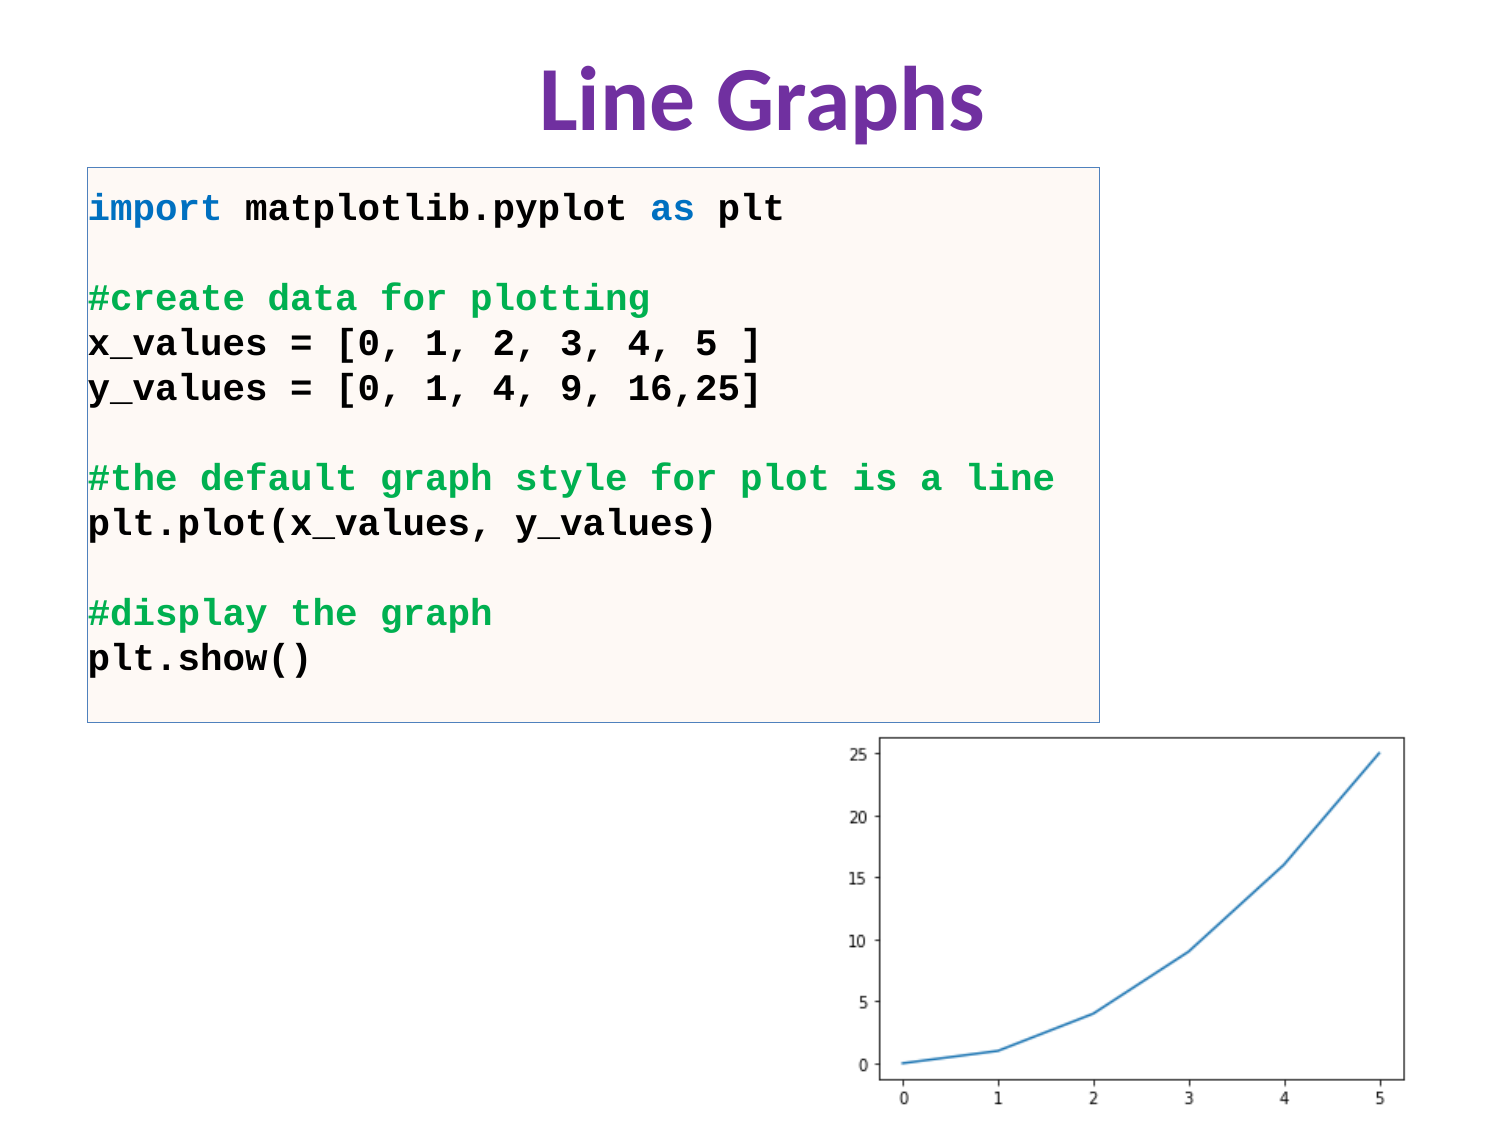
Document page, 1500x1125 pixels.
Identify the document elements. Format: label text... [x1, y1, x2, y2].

picture [837, 728, 1413, 1117]
text_box import matplotlib.pyplot as plt #create data for plotting x_values = [0, 1, 2, 3, 4, 5 ] y_values = [0, 1, 4, 9, 16,25] #the default graph style for plot is a line plt.plot(x_values, y_values) #display the graph plt.show() [87, 167, 1100, 723]
title Line Graphs [87, 0, 1438, 188]
